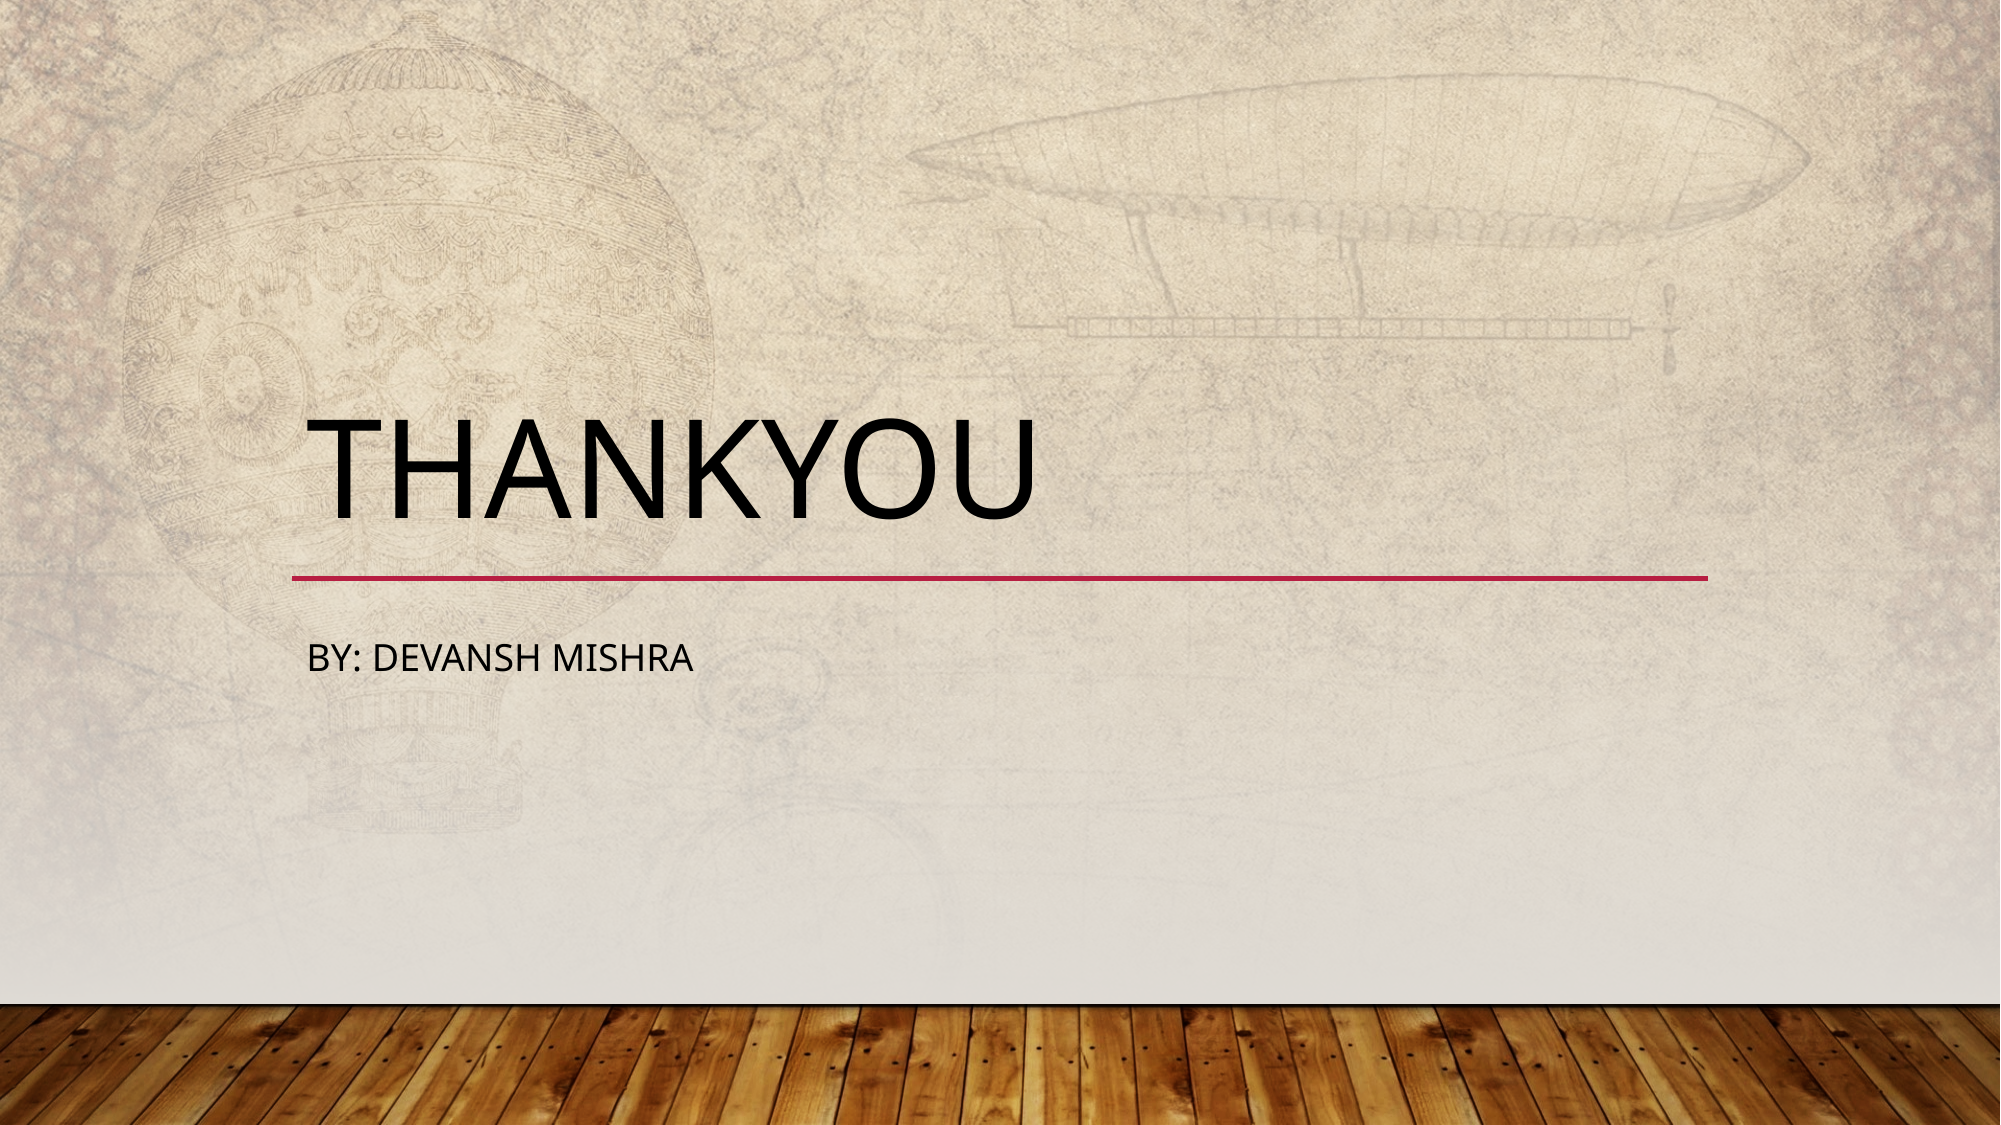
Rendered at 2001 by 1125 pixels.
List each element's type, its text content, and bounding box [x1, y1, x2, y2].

subtitle BY: DEVANSH MISHRA [291, 609, 1709, 770]
picture [0, 1004, 2000, 1125]
title THANKYOU [291, 131, 1709, 549]
